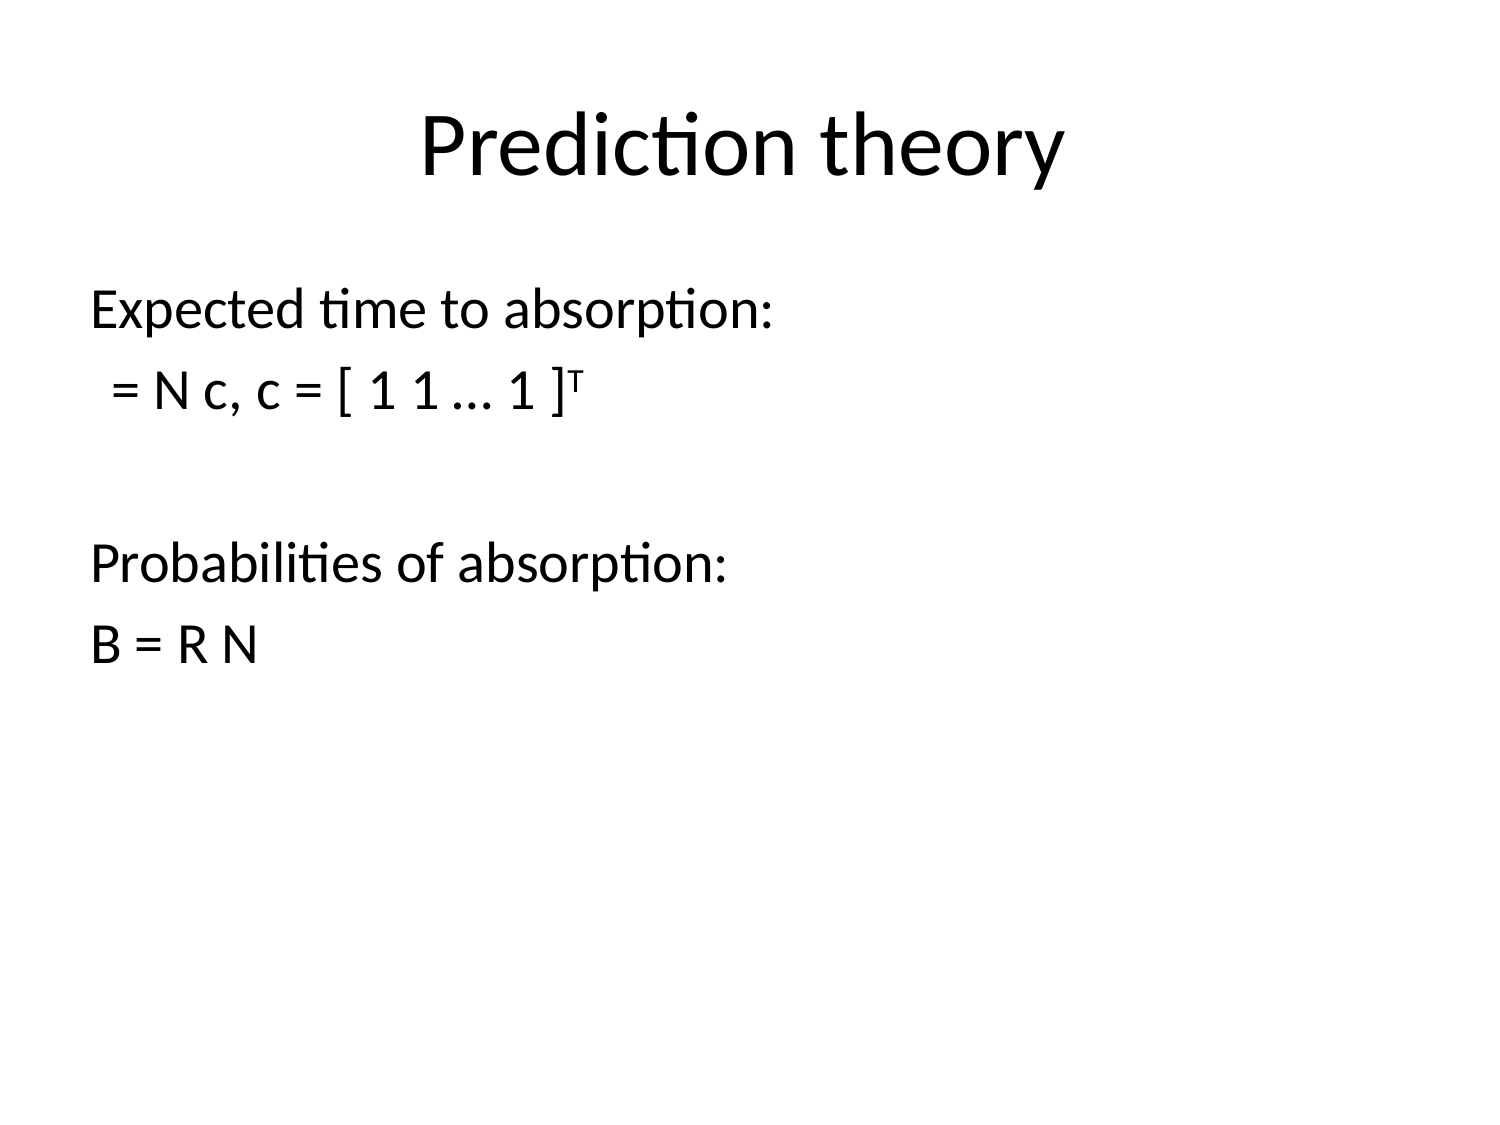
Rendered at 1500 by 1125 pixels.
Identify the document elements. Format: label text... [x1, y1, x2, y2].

title Prediction theory [37, 45, 1450, 233]
